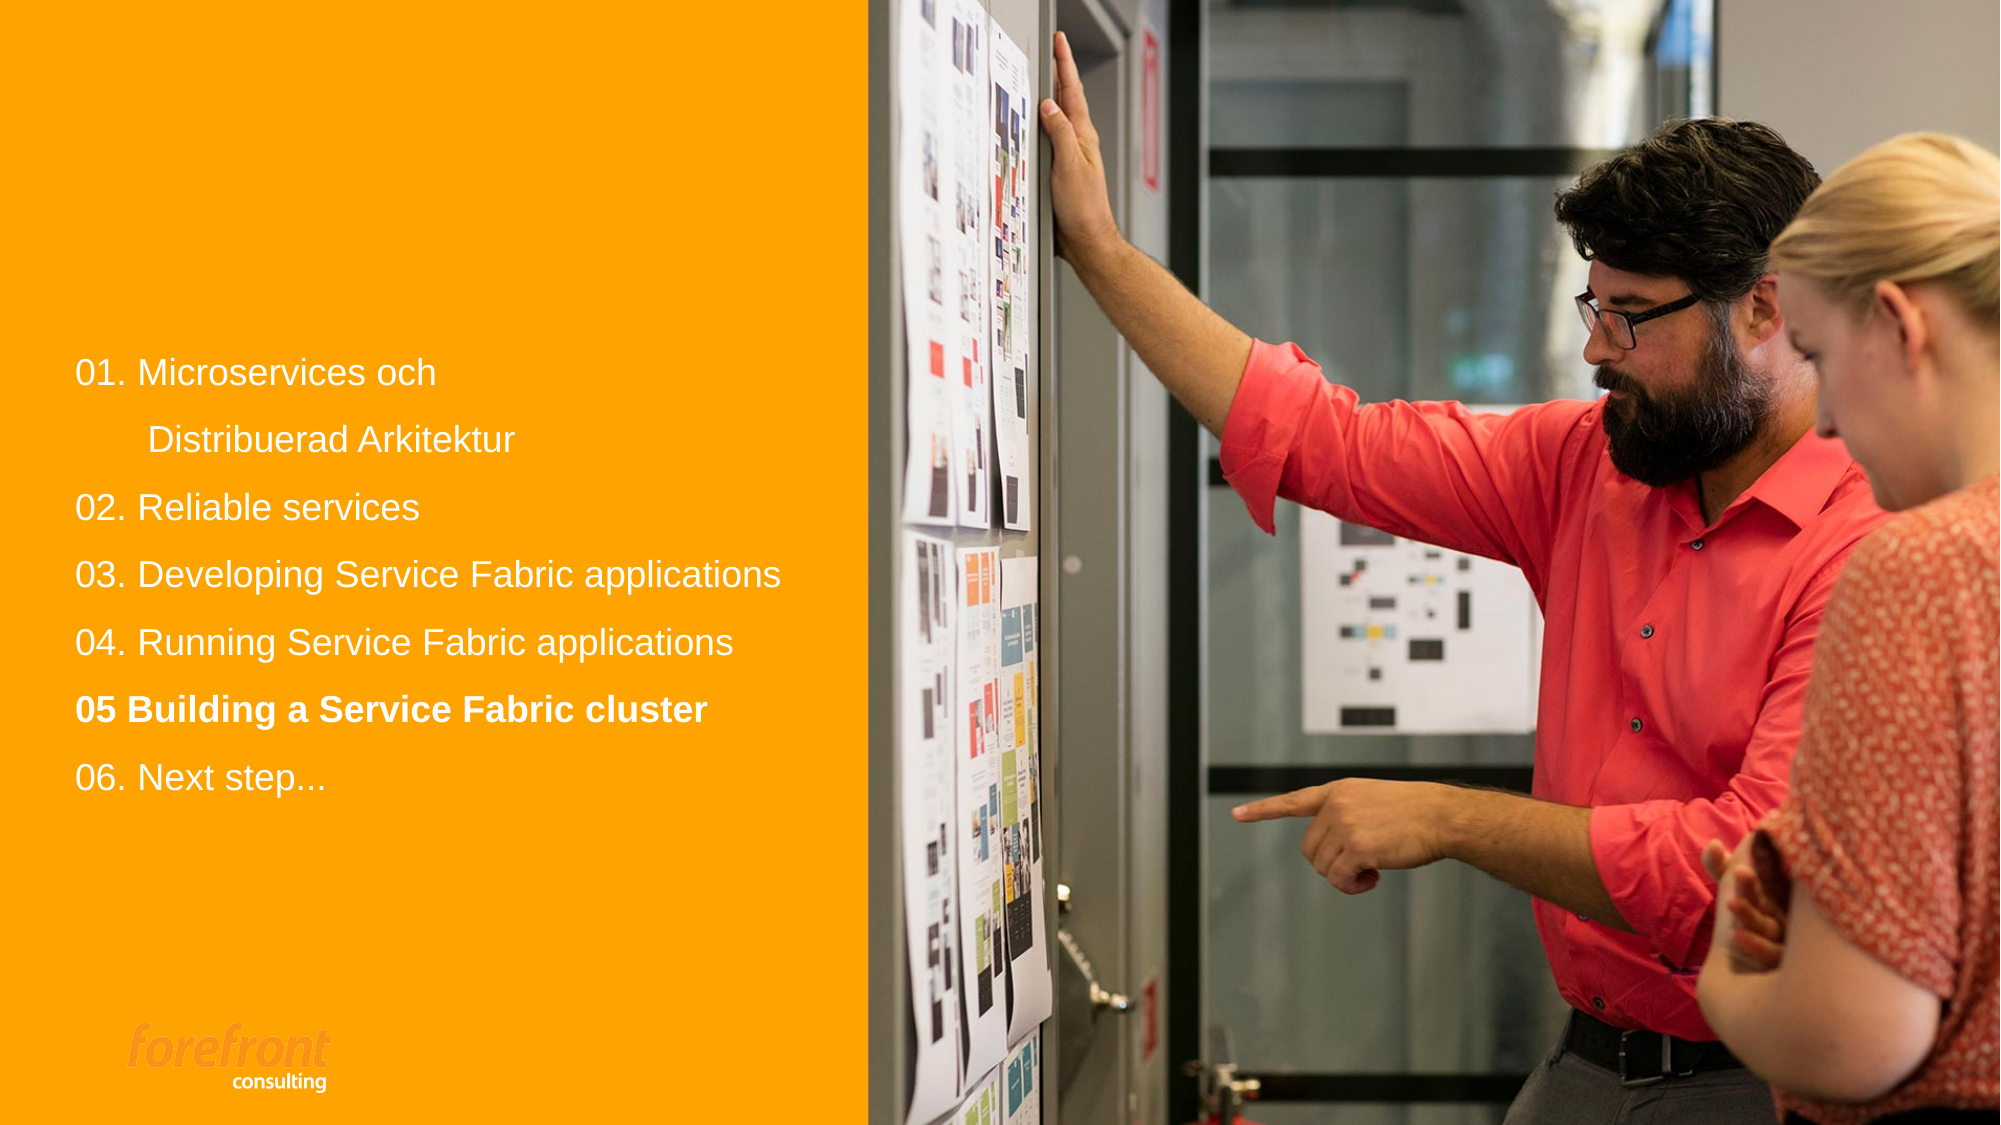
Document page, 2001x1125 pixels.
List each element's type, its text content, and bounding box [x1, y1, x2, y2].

picture [869, 0, 2000, 1125]
list 01. Microservices och Distribuerad Arkitektur 02. Reliable services 03. Developing Service Fabric applications 04. Running Service Fabric applications 05 Building a Service Fabric cluster 06. Next step... [0, 0, 869, 1125]
